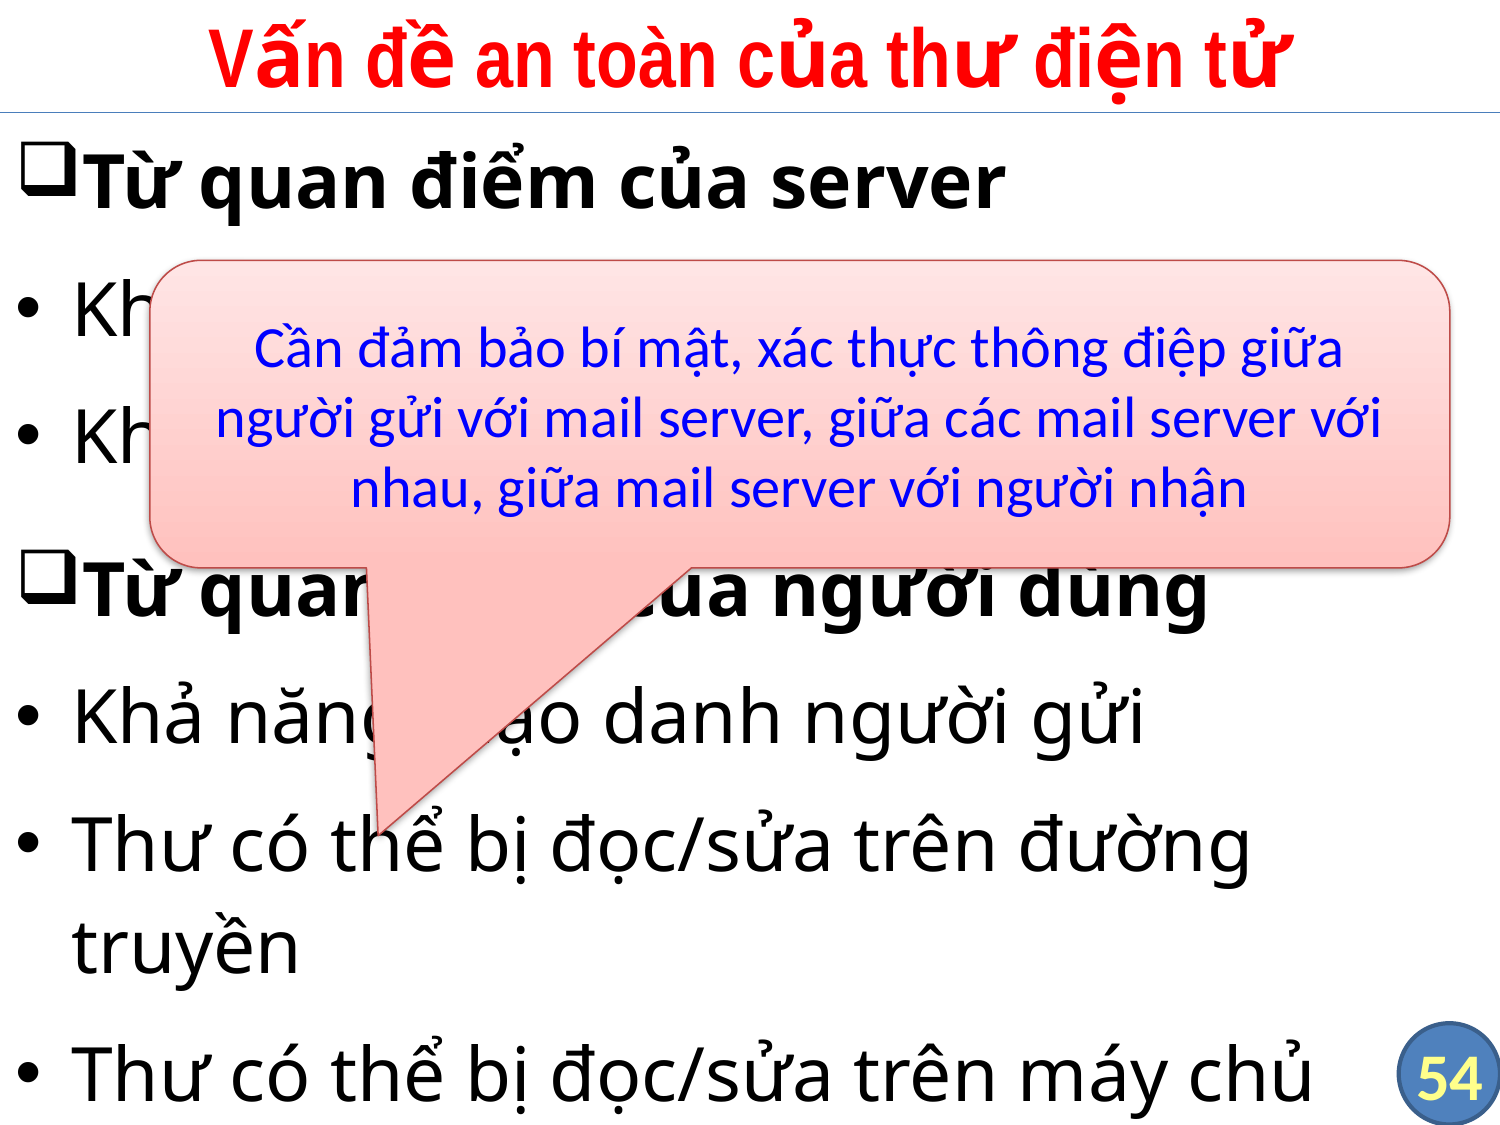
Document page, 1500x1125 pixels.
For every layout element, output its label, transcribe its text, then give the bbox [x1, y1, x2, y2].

list Từ quan điểm của server Khả năng mạo danh người gửi Khả năng mạo danh server gửi Từ quan điểm của người dùng Khả năng mạo danh người gửi Thư có thể bị đọc/sửa trên đường truyền Thư có thể bị đọc/sửa trên máy chủ [0, 113, 1500, 1125]
slide_number 54 [1399, 1023, 1500, 1125]
text_box Cần đảm bảo bí mật, xác thực thông điệp giữa người gửi với mail server, giữa các mail server với nhau, giữa mail server với người nhận [148, 259, 1451, 837]
title Vấn đề an toàn của thư điện tử [0, 0, 1500, 113]
